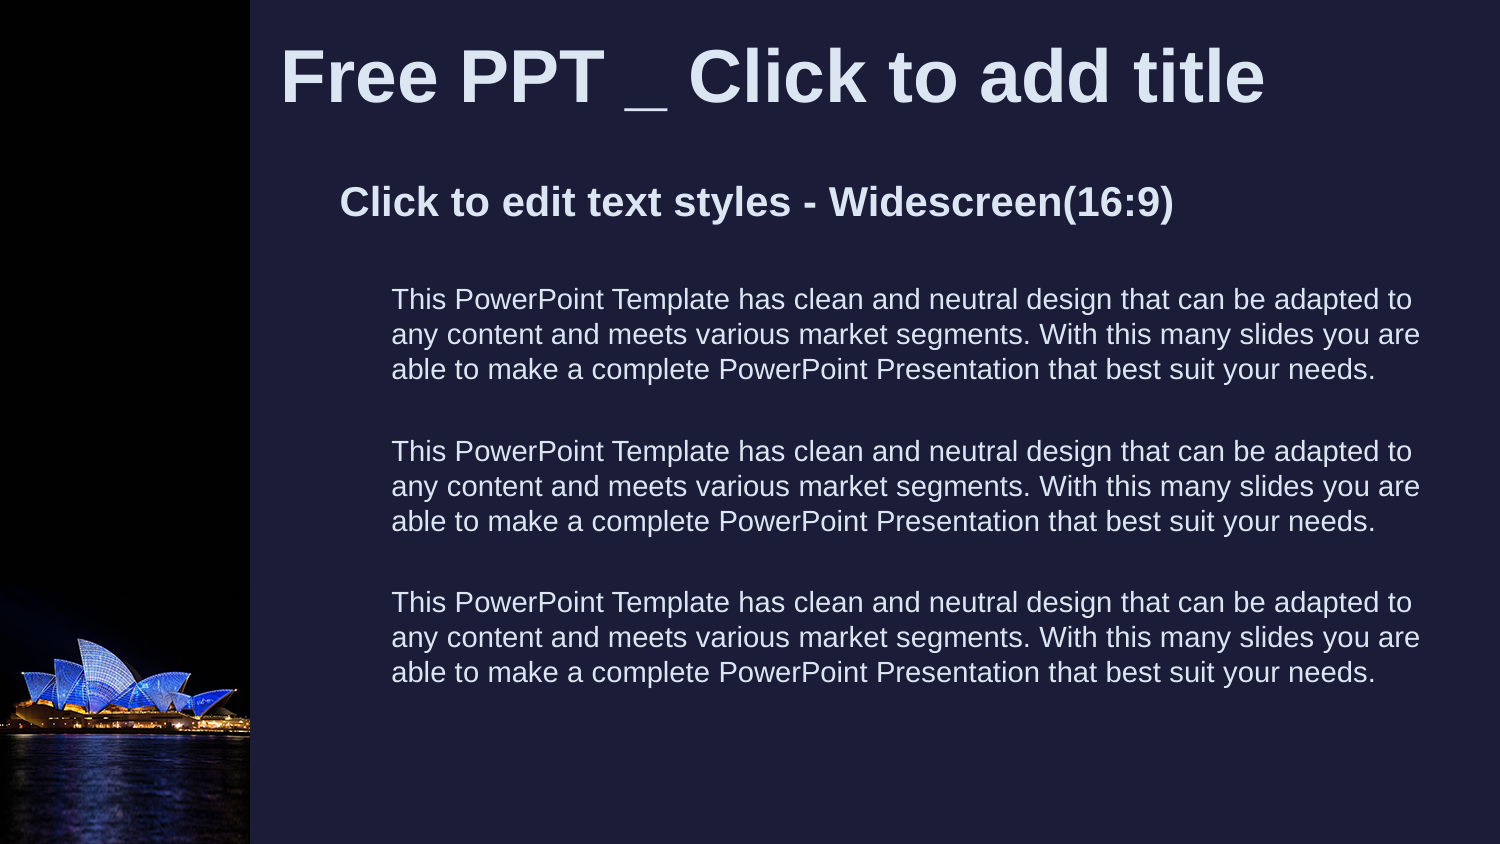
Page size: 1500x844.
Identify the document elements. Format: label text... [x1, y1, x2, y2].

picture [0, 0, 1500, 844]
list Click to edit text styles - Widescreen(16:9) [324, 161, 1459, 238]
title Free PPT _ Click to add title [265, 0, 1500, 146]
list This PowerPoint Template has clean and neutral design that can be adapted to any content and meets various market segments. With this many slides you are able to make a complete PowerPoint Presentation that best suit your needs. This PowerPoint Template has clean and neutral design that can be adapted to any content and meets various market segments. With this many slides you are able to make a complete PowerPoint Presentation that best suit your needs. This PowerPoint Template has clean and neutral design that can be adapted to any content and meets various market segments. With this many slides you are able to make a complete PowerPoint Presentation that best suit your needs. [326, 273, 1461, 765]
